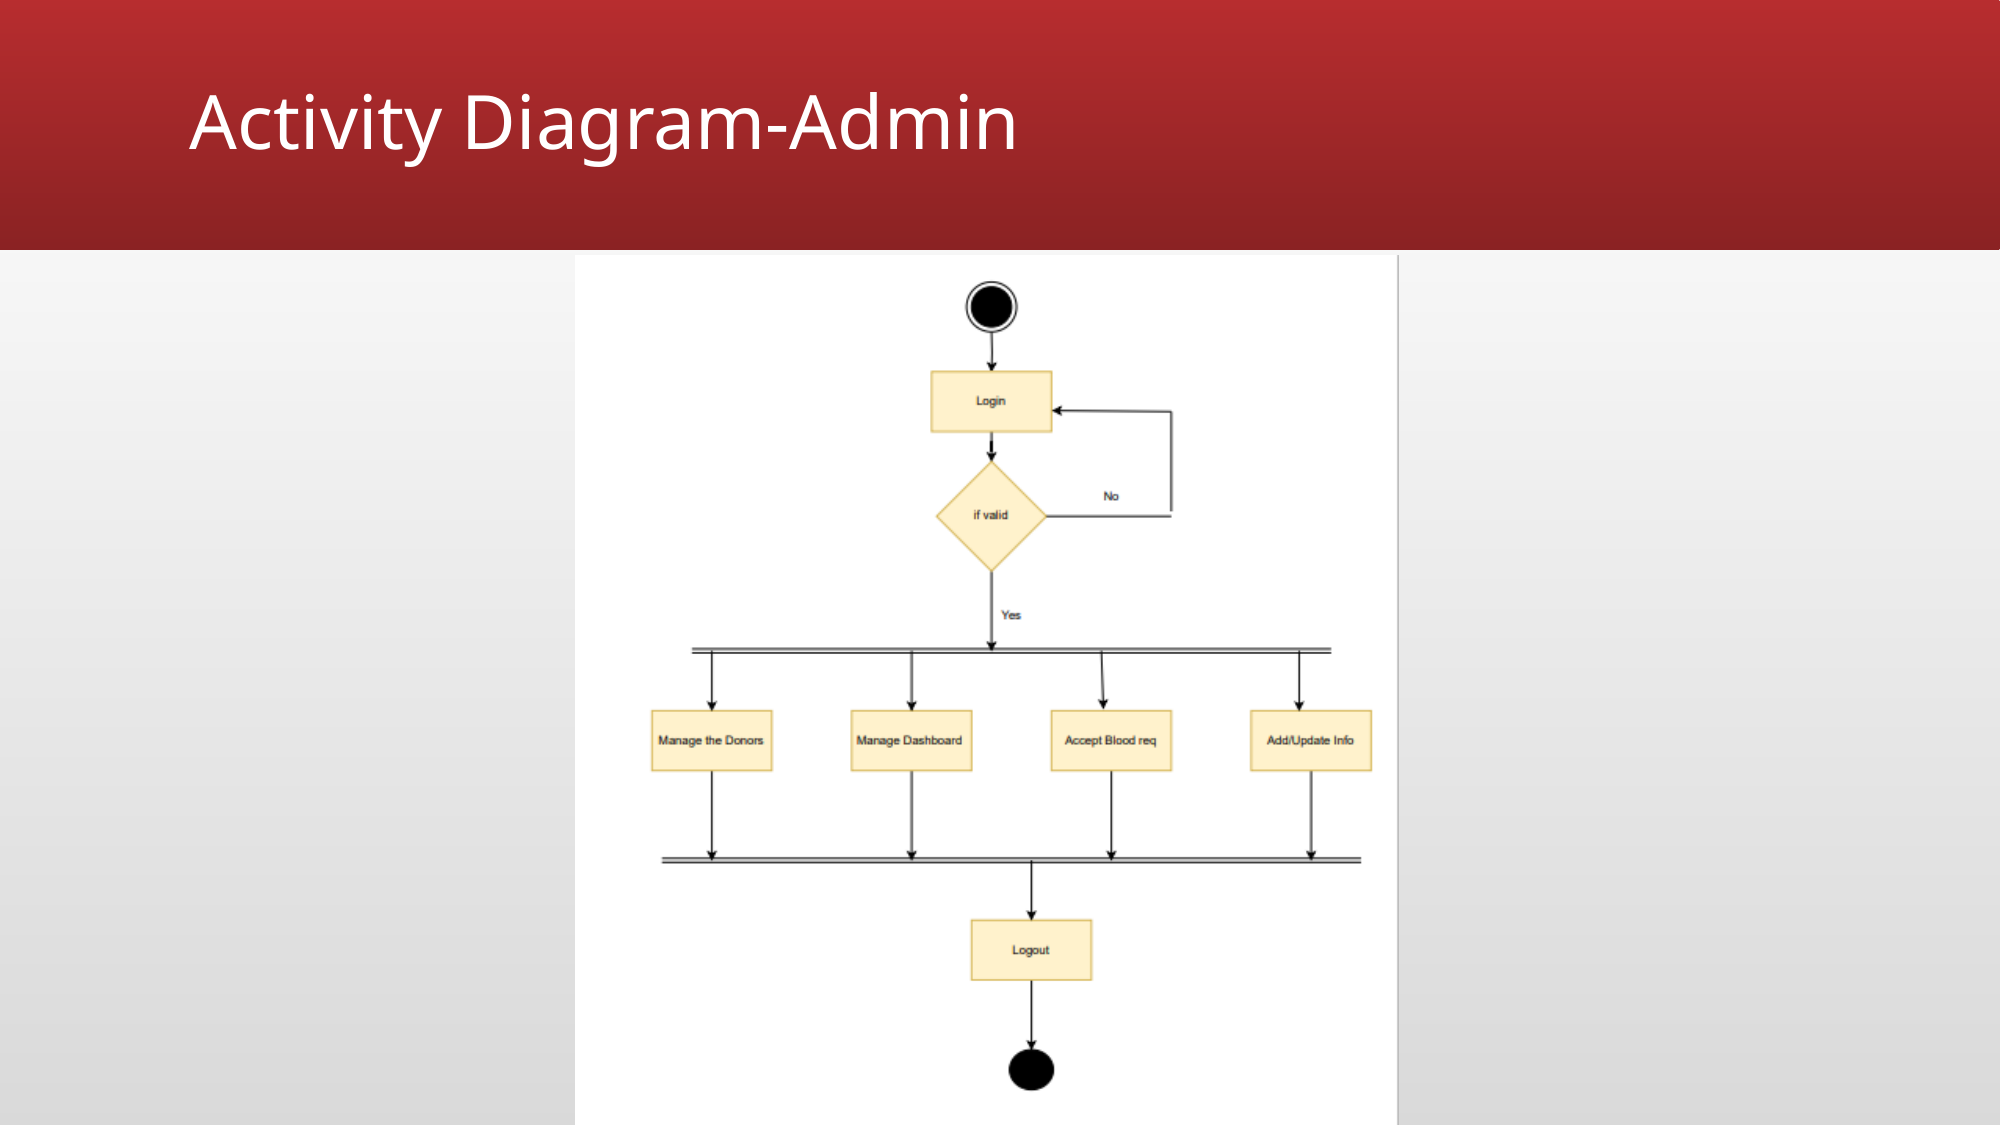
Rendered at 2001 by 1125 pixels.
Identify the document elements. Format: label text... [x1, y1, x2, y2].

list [575, 255, 1399, 1125]
title Activity Diagram-Admin [174, 16, 1825, 234]
